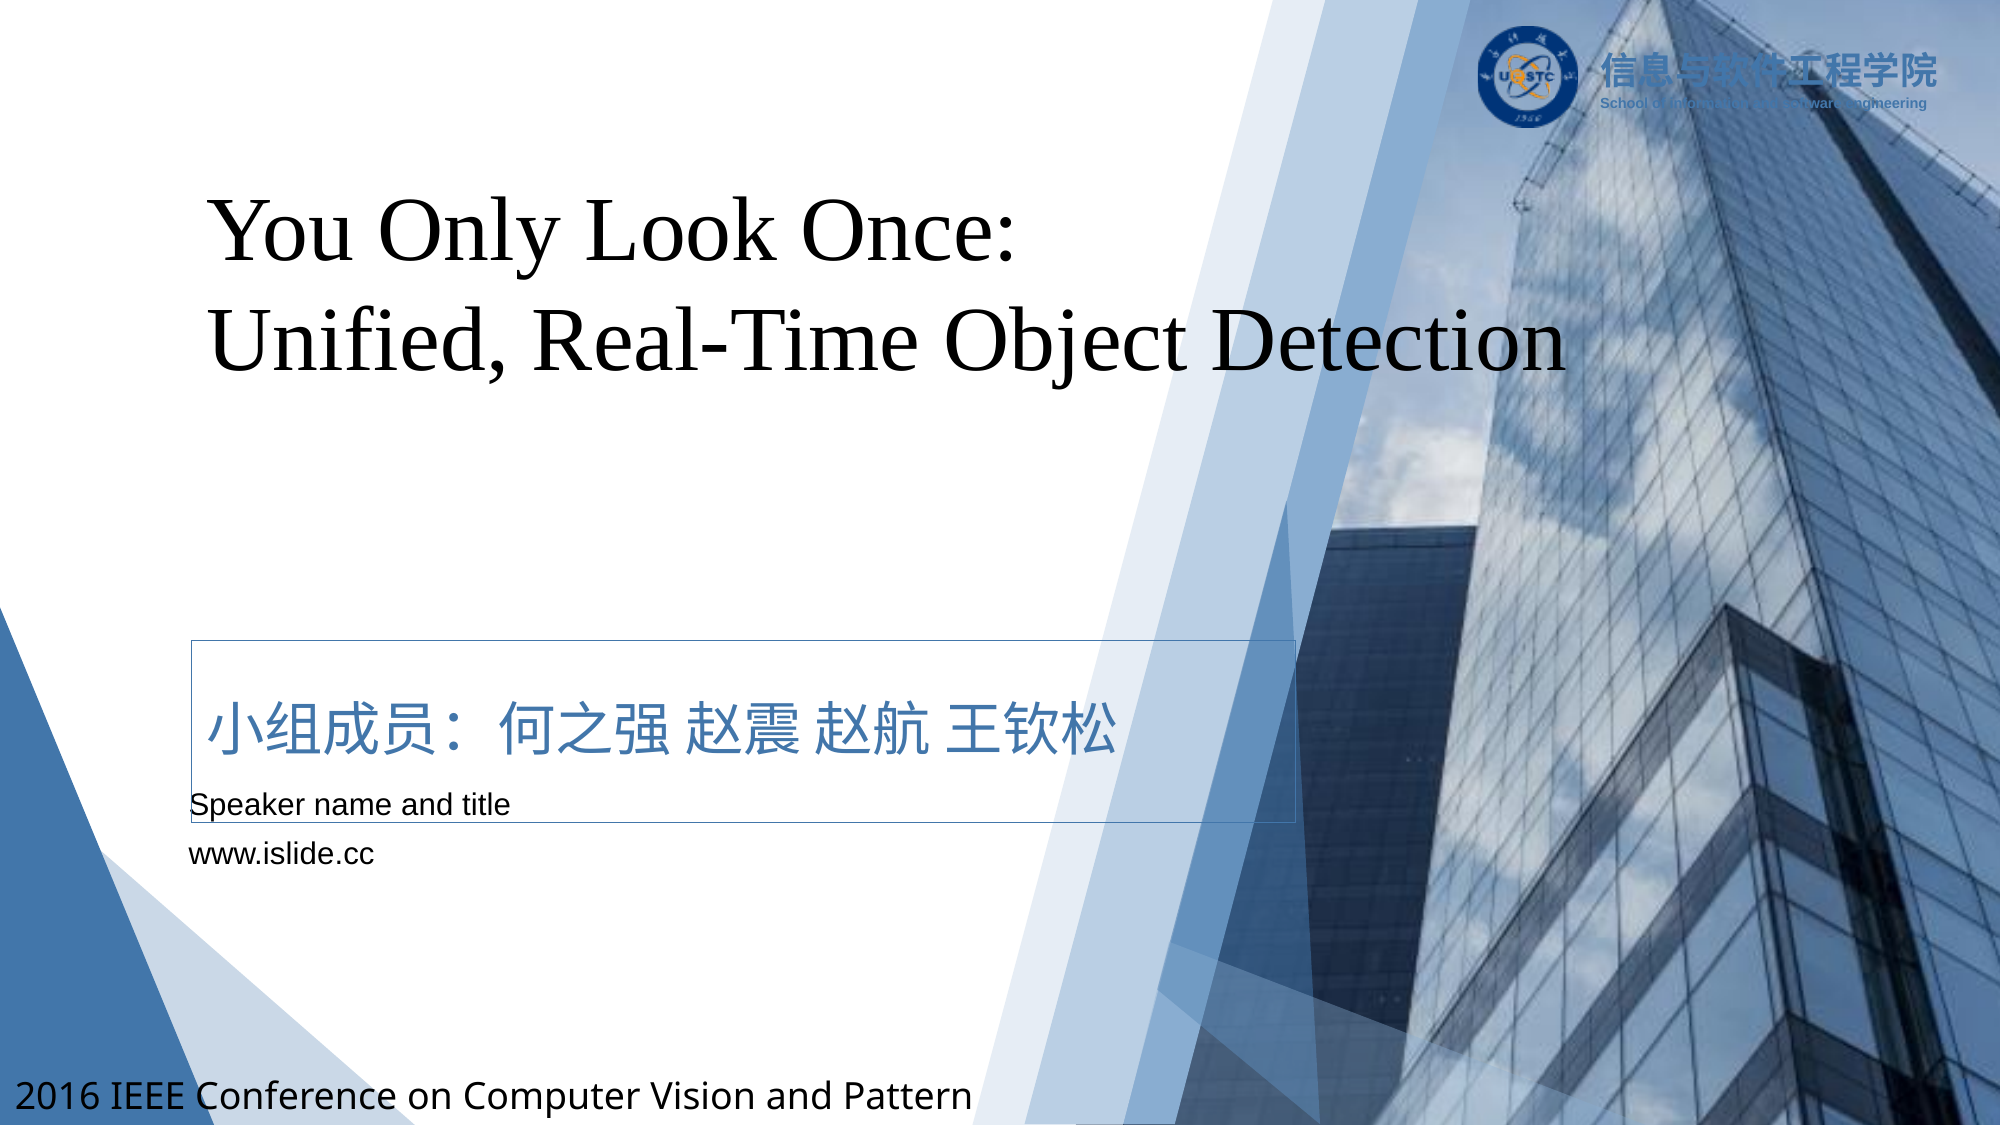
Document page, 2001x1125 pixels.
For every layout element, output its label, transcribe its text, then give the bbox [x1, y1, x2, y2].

list www.islide.cc [173, 829, 1009, 879]
text_box 小组成员：何之强 赵震 赵航 王钦松 [191, 640, 1296, 823]
text_box 2016 IEEE Conference on Computer Vision and Pattern Recognition [0, 1064, 1165, 1125]
list Speaker name and title [173, 781, 1009, 829]
text_box You Only Look Once: Unified, Real-Time Object Detection [191, 161, 1769, 397]
picture [1296, 0, 2000, 1125]
